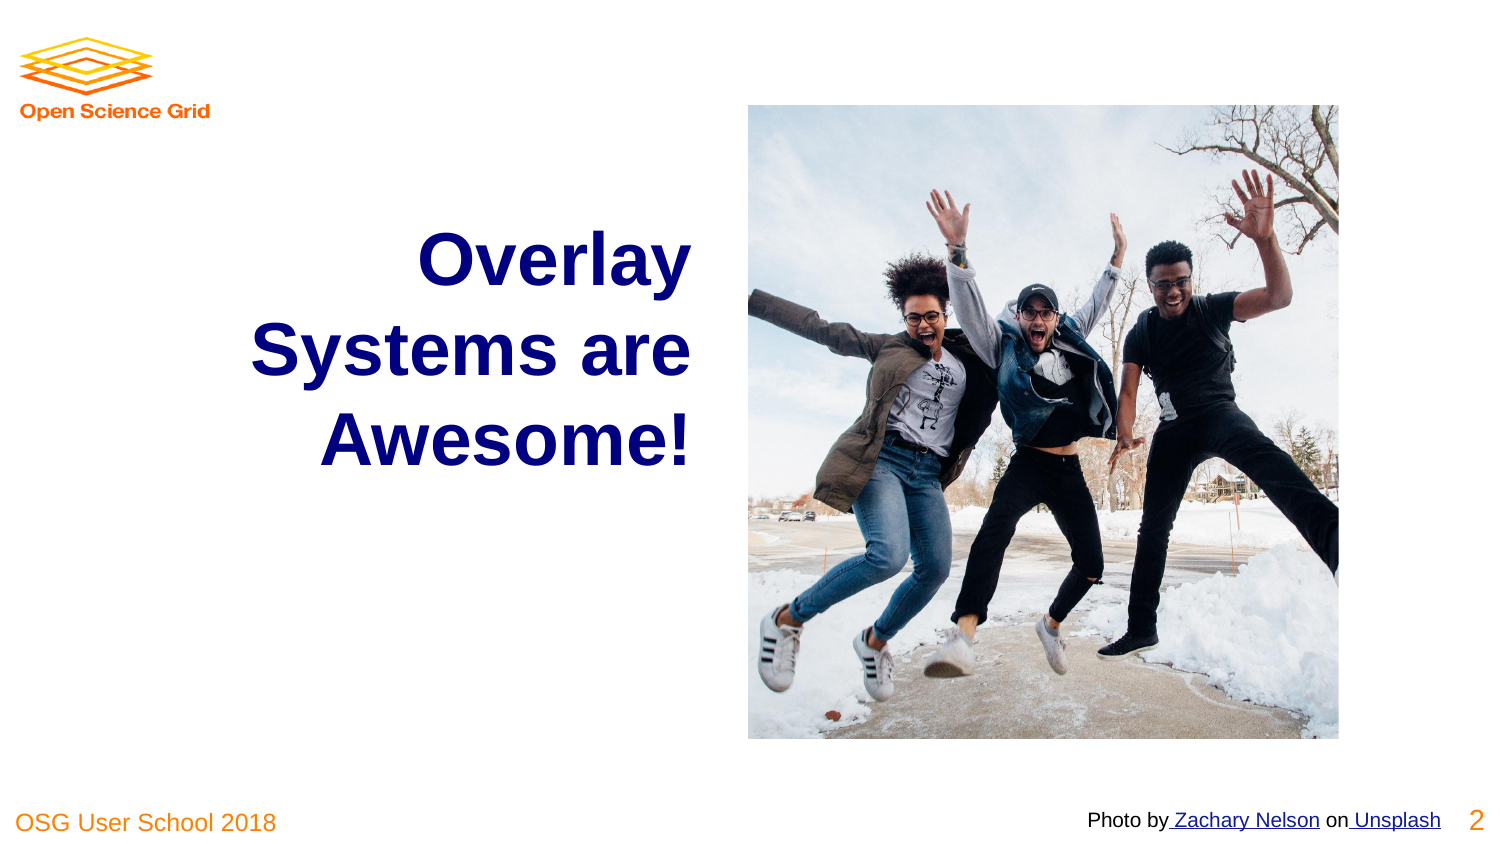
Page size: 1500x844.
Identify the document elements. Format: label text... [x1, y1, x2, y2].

picture [747, 104, 1339, 739]
slide_number ‹#› [1431, 787, 1500, 844]
title Overlay Systems are Awesome! [131, 249, 708, 441]
text_box Photo by Zachary Nelson on Unsplash [979, 791, 1457, 840]
picture [0, 20, 229, 134]
